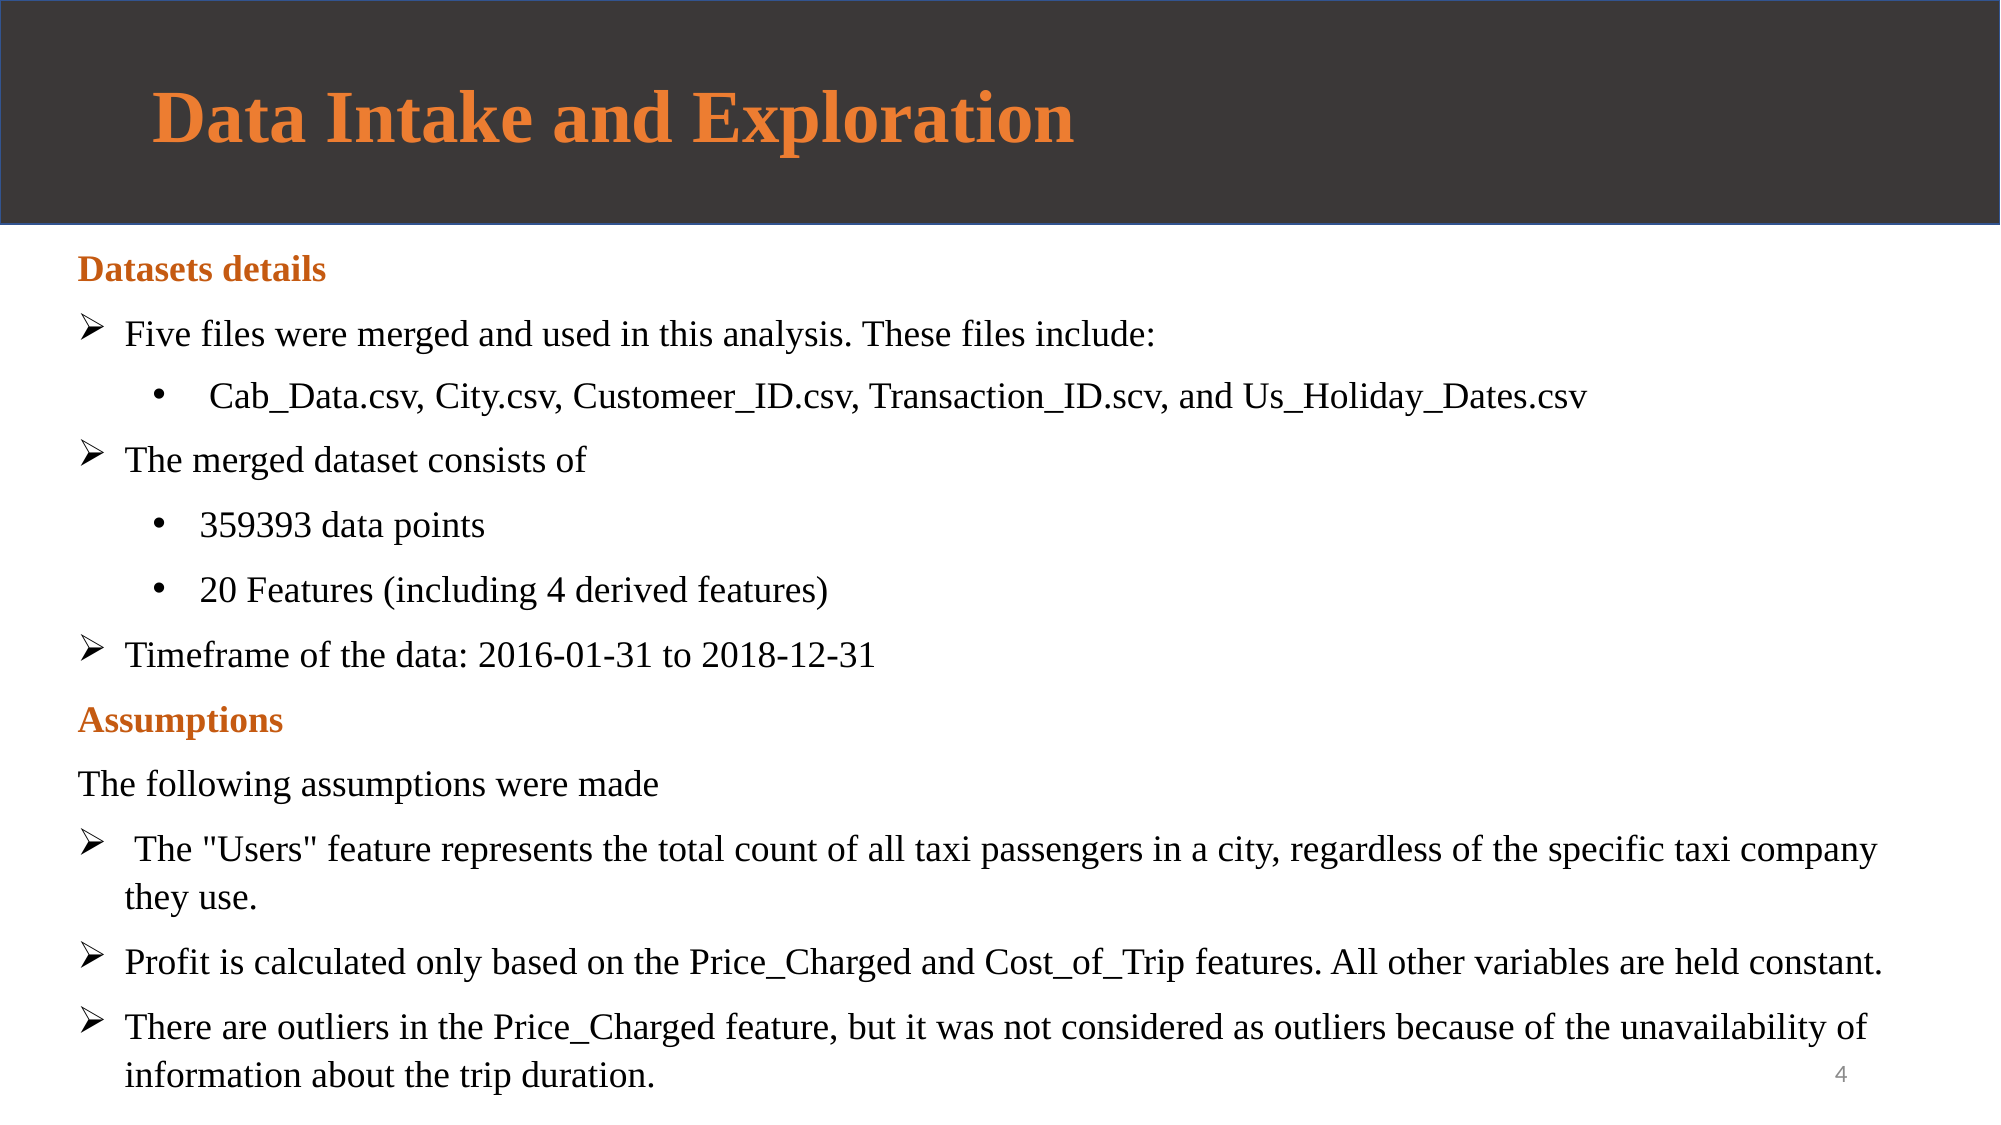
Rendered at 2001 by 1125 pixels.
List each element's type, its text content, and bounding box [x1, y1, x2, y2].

text_box Datasets details Five files were merged and used in this analysis. These files include: Cab_Data.csv, City.csv, Customeer_ID.csv, Transaction_ID.scv, and Us_Holiday_Dates.csv The merged dataset consists of 359393 data points 20 Features (including 4 derived features) Timeframe of the data: 2016-01-31 to 2018-12-31 Assumptions The following assumptions were made The "Users" feature represents the total count of all taxi passengers in a city, regardless of the specific taxi company they use. Profit is calculated only based on the Price_Charged and Cost_of_Trip features. All other variables are held constant. There are outliers in the Price_Charged feature, but it was not considered as outliers because of the unavailability of information about the trip duration. [63, 233, 1958, 1103]
text_box [0, 0, 2000, 225]
title Data Intake and Exploration [137, 9, 1863, 228]
slide_number 4 [1412, 1042, 1863, 1103]
